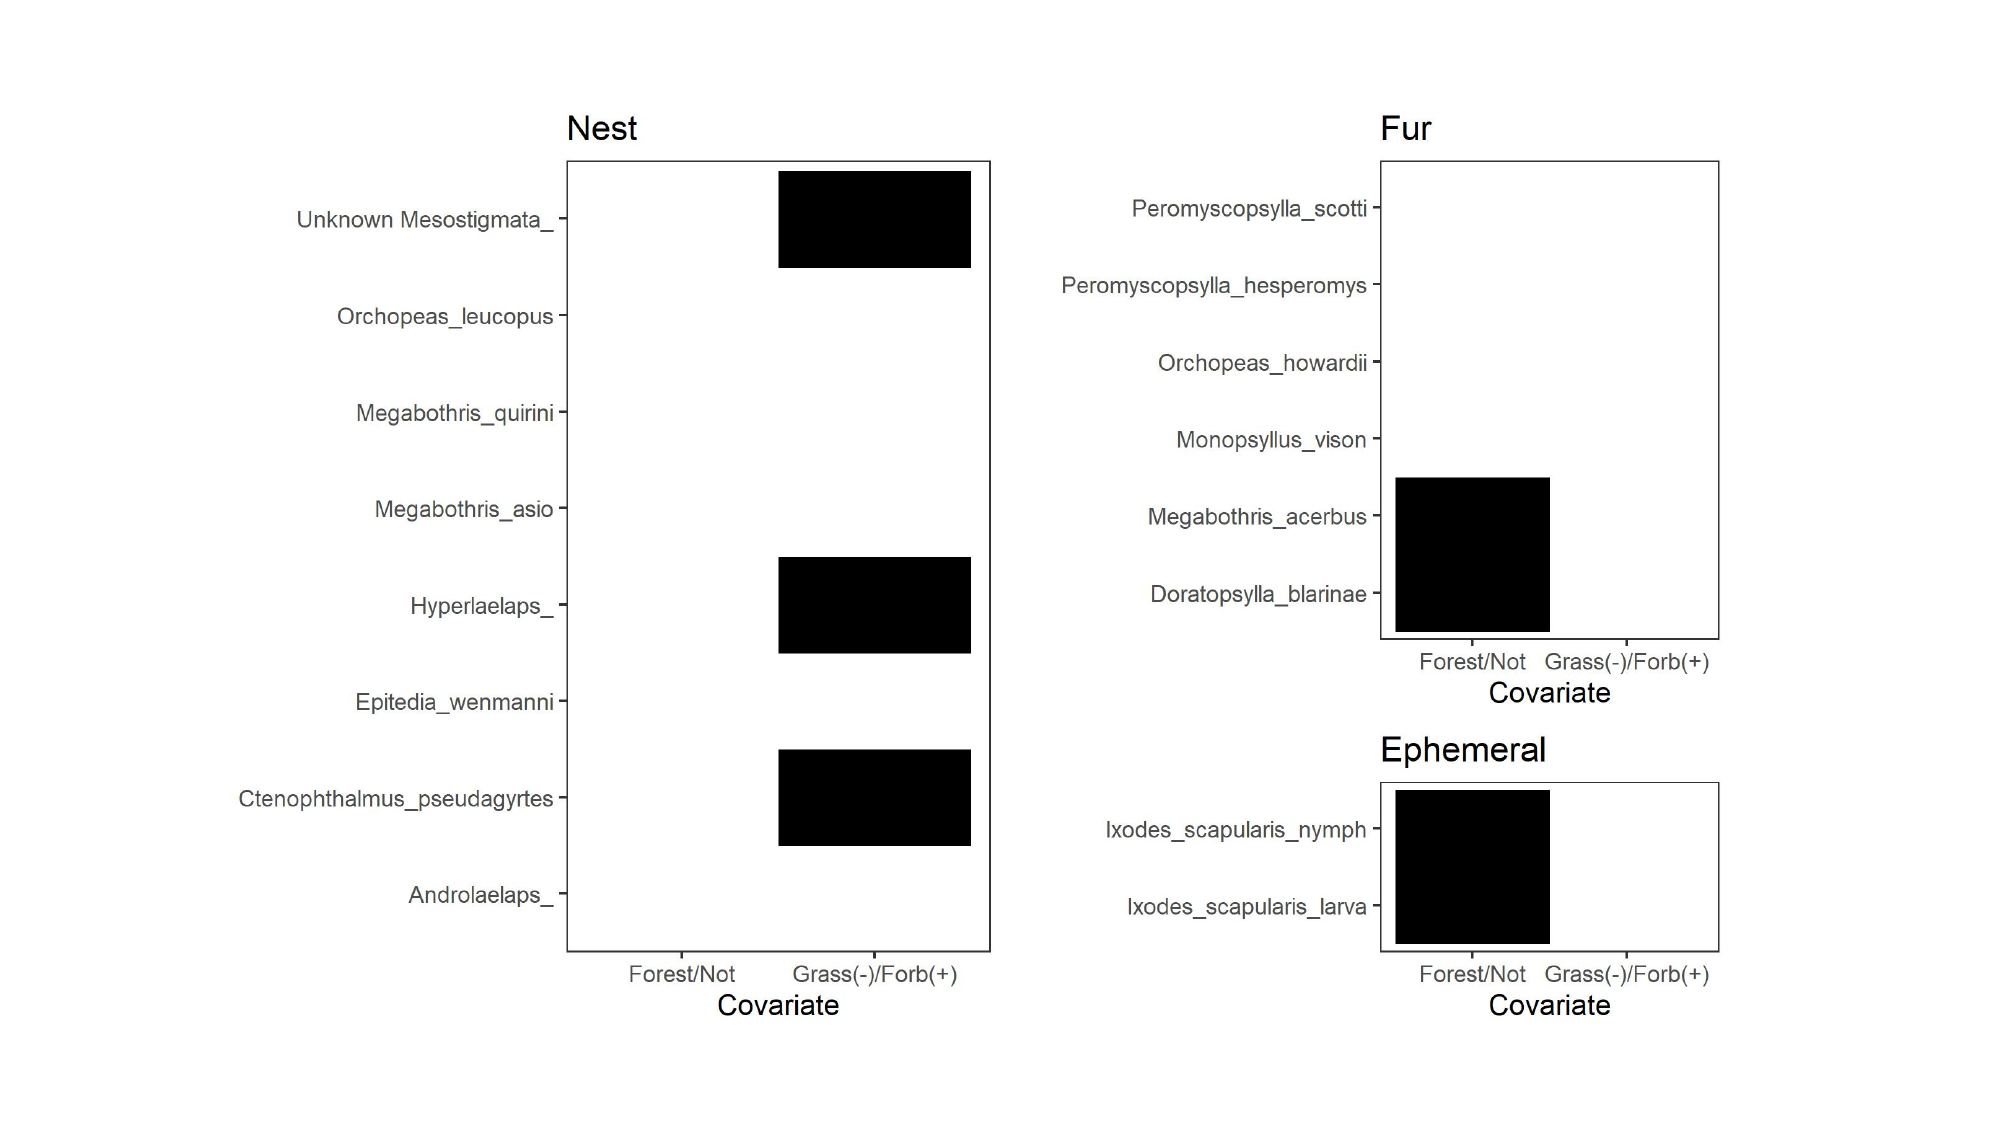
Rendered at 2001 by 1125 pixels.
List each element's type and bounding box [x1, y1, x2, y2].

picture [210, 9, 1790, 1125]
